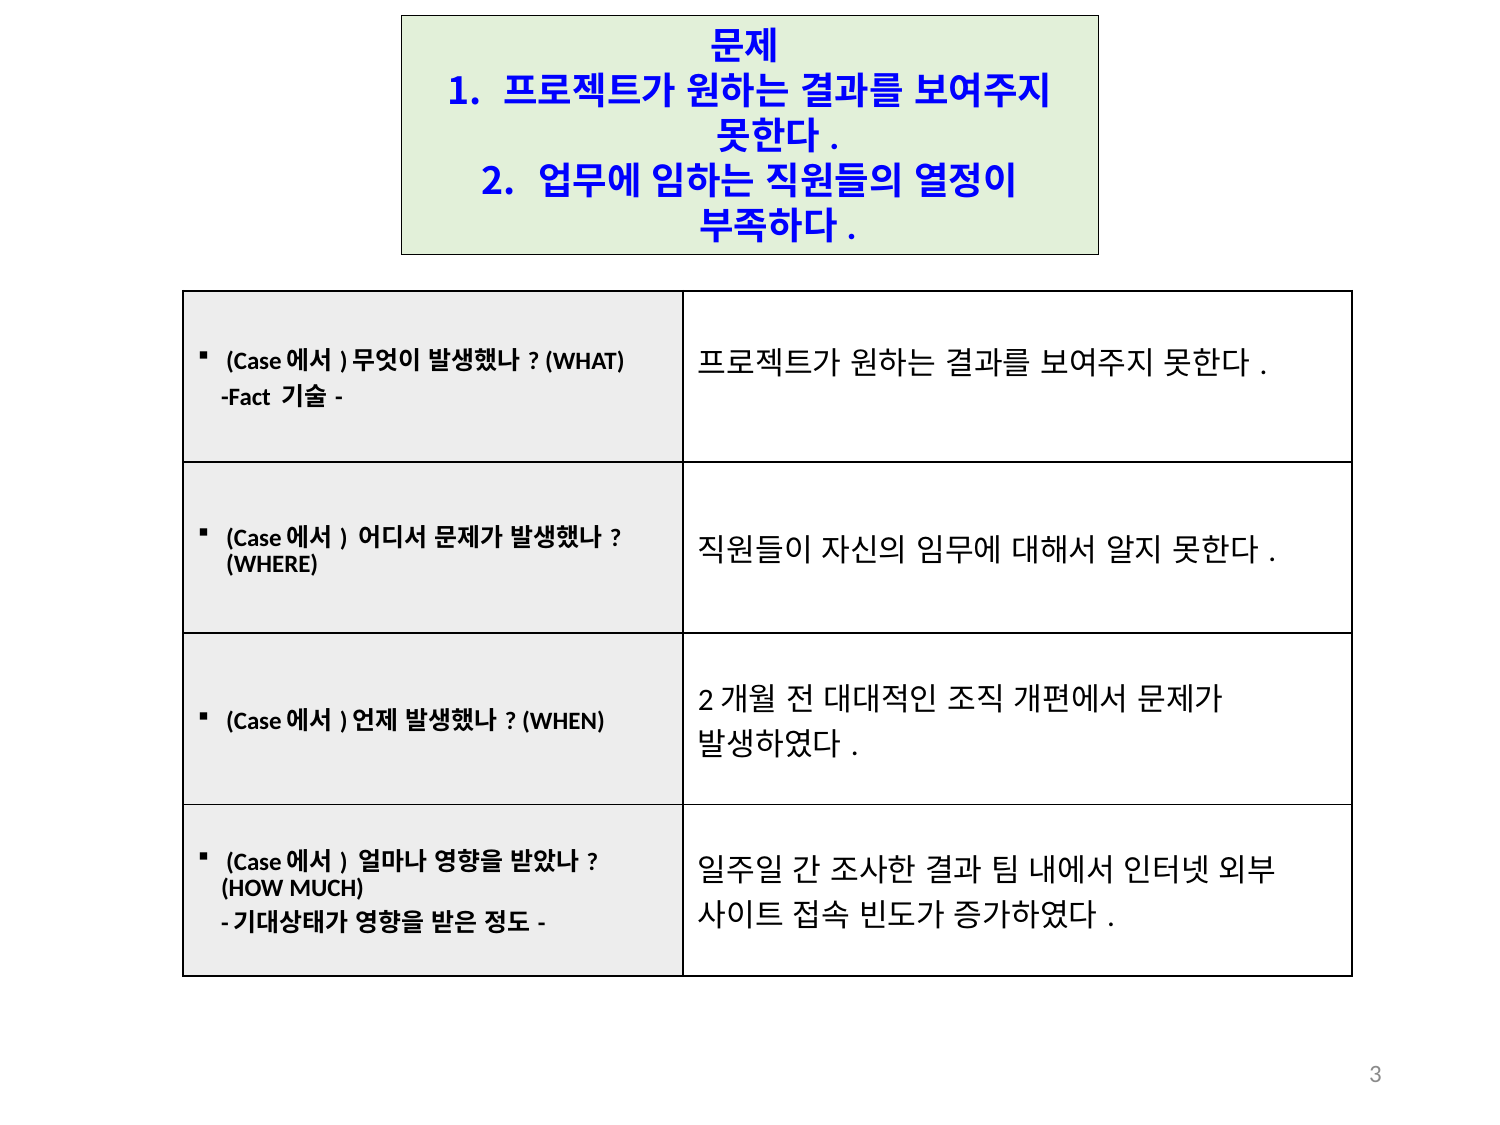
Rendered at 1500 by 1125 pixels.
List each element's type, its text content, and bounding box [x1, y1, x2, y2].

table_cell (Case에서) 얼마나 영향을 받았나? (HOW MUCH) -기대상태가 영향을 받은 정도- [184, 805, 682, 975]
table_cell 2개월 전 대대적인 조직 개편에서 문제가 발생하였다. [684, 634, 1351, 804]
table_cell 일주일 간 조사한 결과 팀 내에서 인터넷 외부 사이트 접속 빈도가 증가하였다. [684, 805, 1351, 975]
table_header 프로젝트가 원하는 결과를 보여주지 못한다. [684, 292, 1351, 461]
text_box 문제 프로젝트가 원하는 결과를 보여주지 못한다. 업무에 임하는 직원들의 열정이 부족하다. [401, 15, 1099, 255]
table_header (Case에서)무엇이 발생했나? (WHAT) -Fact 기술- [184, 292, 682, 461]
table_cell 직원들이 자신의 임무에 대해서 알지 못한다. [684, 463, 1351, 632]
slide_number 3 [1059, 1042, 1397, 1103]
table_cell (Case에서) 어디서 문제가 발생했나? (WHERE) [184, 463, 682, 632]
table_cell (Case에서)언제 발생했나? (WHEN) [184, 634, 682, 804]
